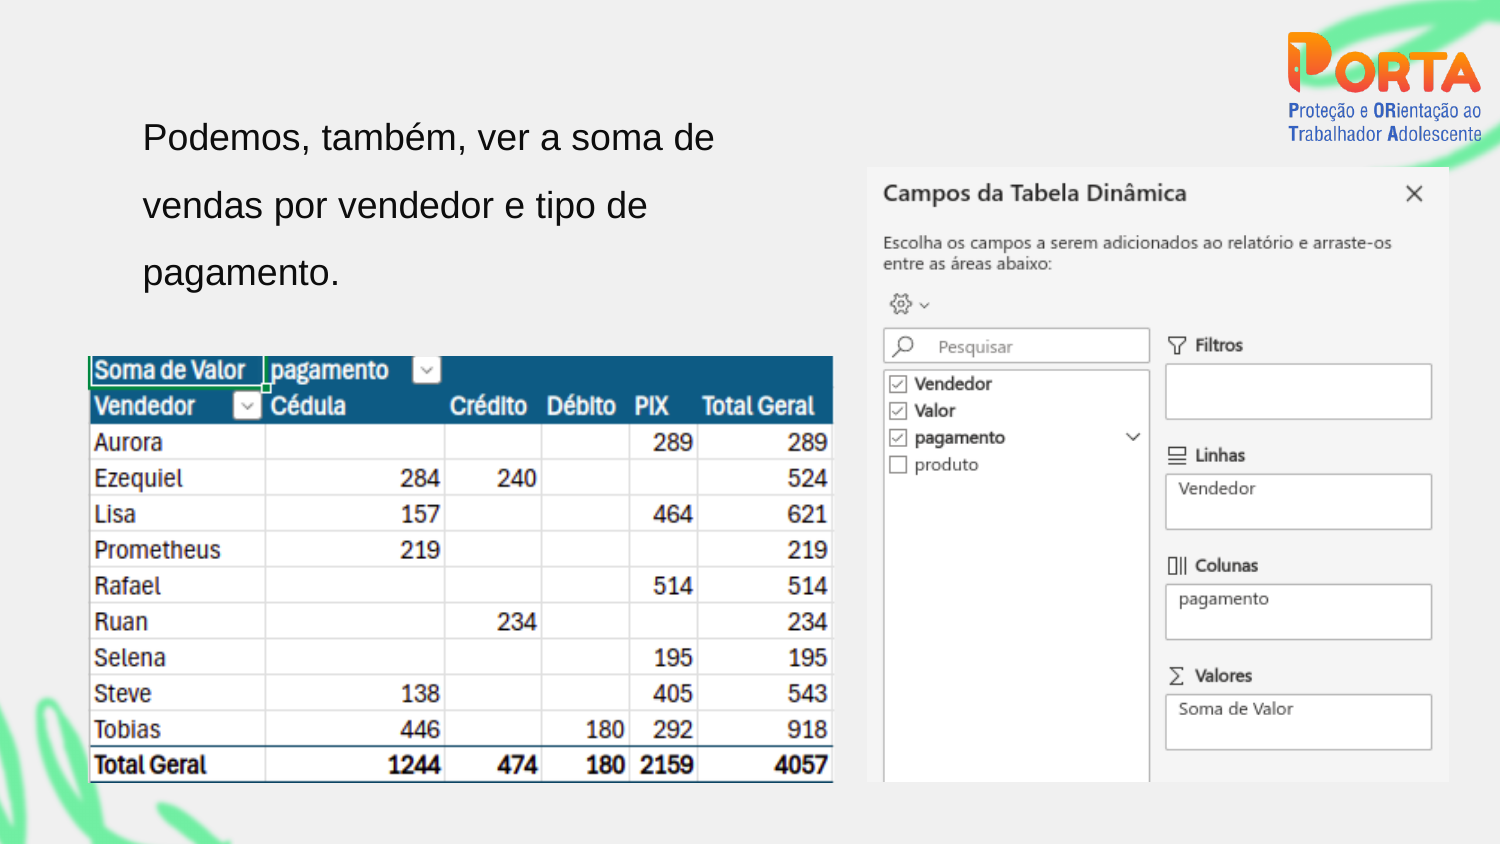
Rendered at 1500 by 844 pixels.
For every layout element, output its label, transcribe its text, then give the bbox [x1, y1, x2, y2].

text_box Podemos, também, ver a soma de vendas por vendedor e tipo de pagamento. [127, 75, 762, 309]
picture [867, 0, 1500, 782]
picture [0, 355, 835, 844]
